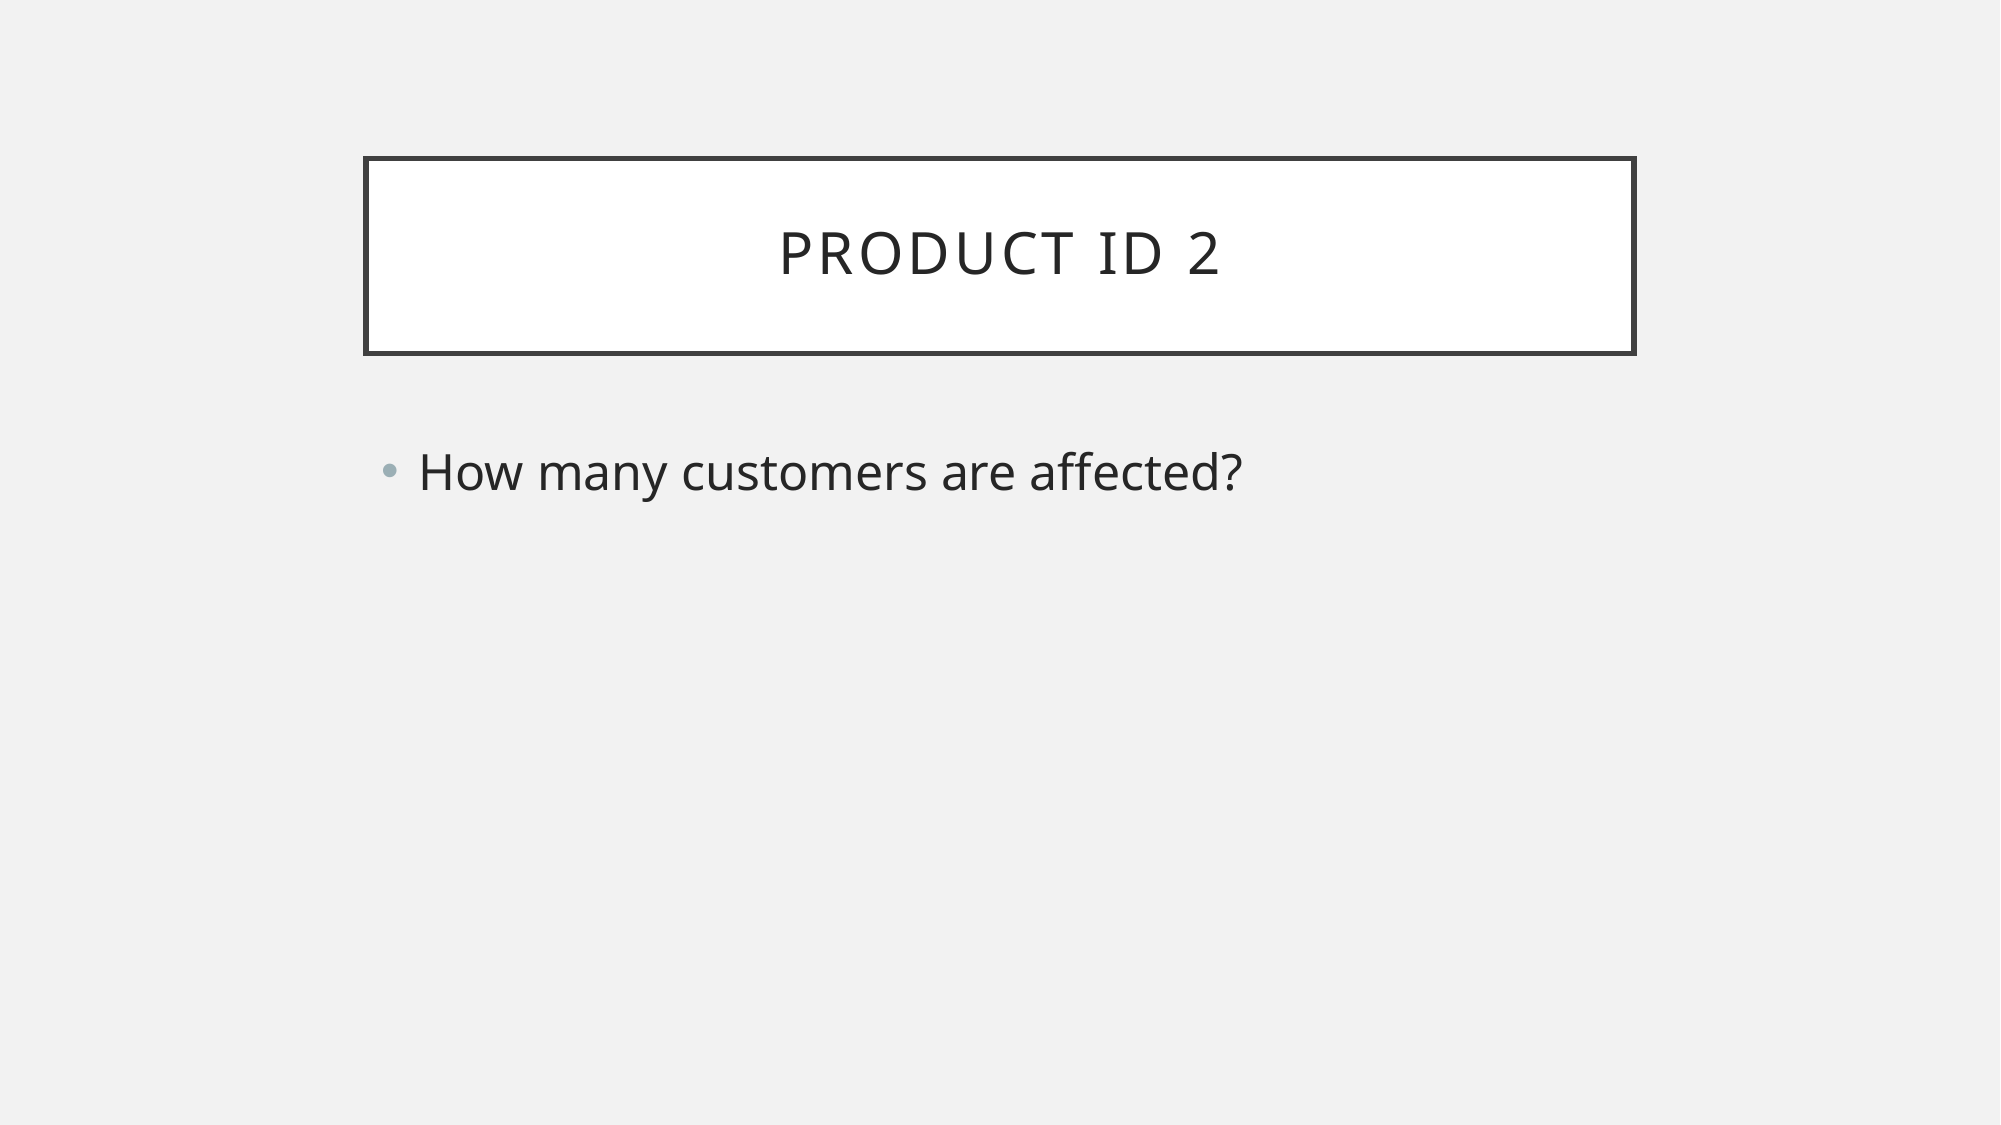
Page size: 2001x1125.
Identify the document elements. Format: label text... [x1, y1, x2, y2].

title Product ID 2 [363, 156, 1637, 356]
list How many customers are affected? [366, 432, 1634, 942]
